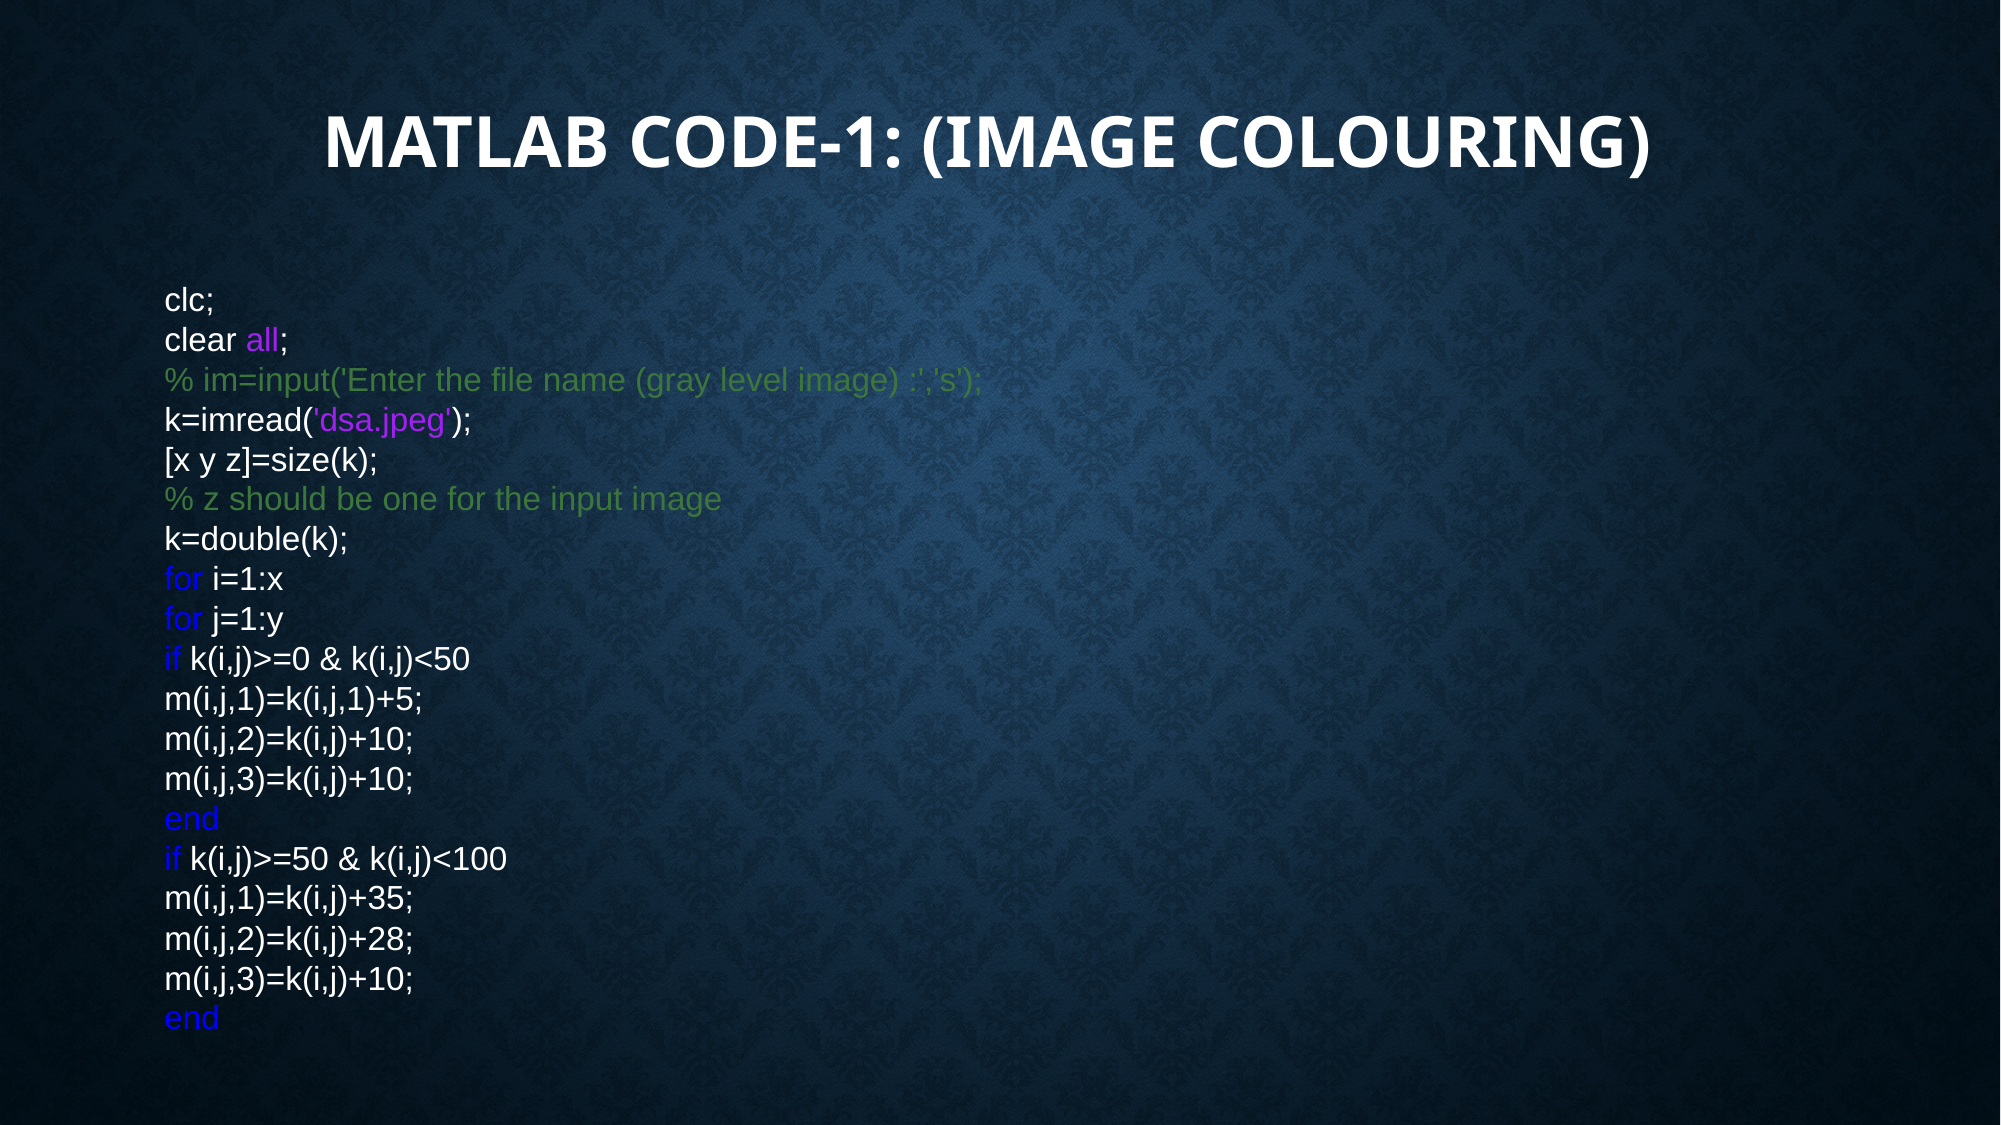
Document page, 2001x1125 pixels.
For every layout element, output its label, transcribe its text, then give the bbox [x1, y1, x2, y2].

title MATLAB CODE-1: (Image Colouring) [138, 35, 1837, 254]
text_box clc; clear all; % im=input('Enter the file name (gray level image) :','s'); k=imread('dsa.jpeg'); [x y z]=size(k); % z should be one for the input image k=double(k); for i=1:x for j=1:y if k(i,j)>=0 & k(i,j)<50 m(i,j,1)=k(i,j,1)+5; m(i,j,2)=k(i,j)+10; m(i,j,3)=k(i,j)+10; end if k(i,j)>=50 & k(i,j)<100 m(i,j,1)=k(i,j)+35; m(i,j,2)=k(i,j)+28; m(i,j,3)=k(i,j)+10; end [138, 270, 2000, 1084]
